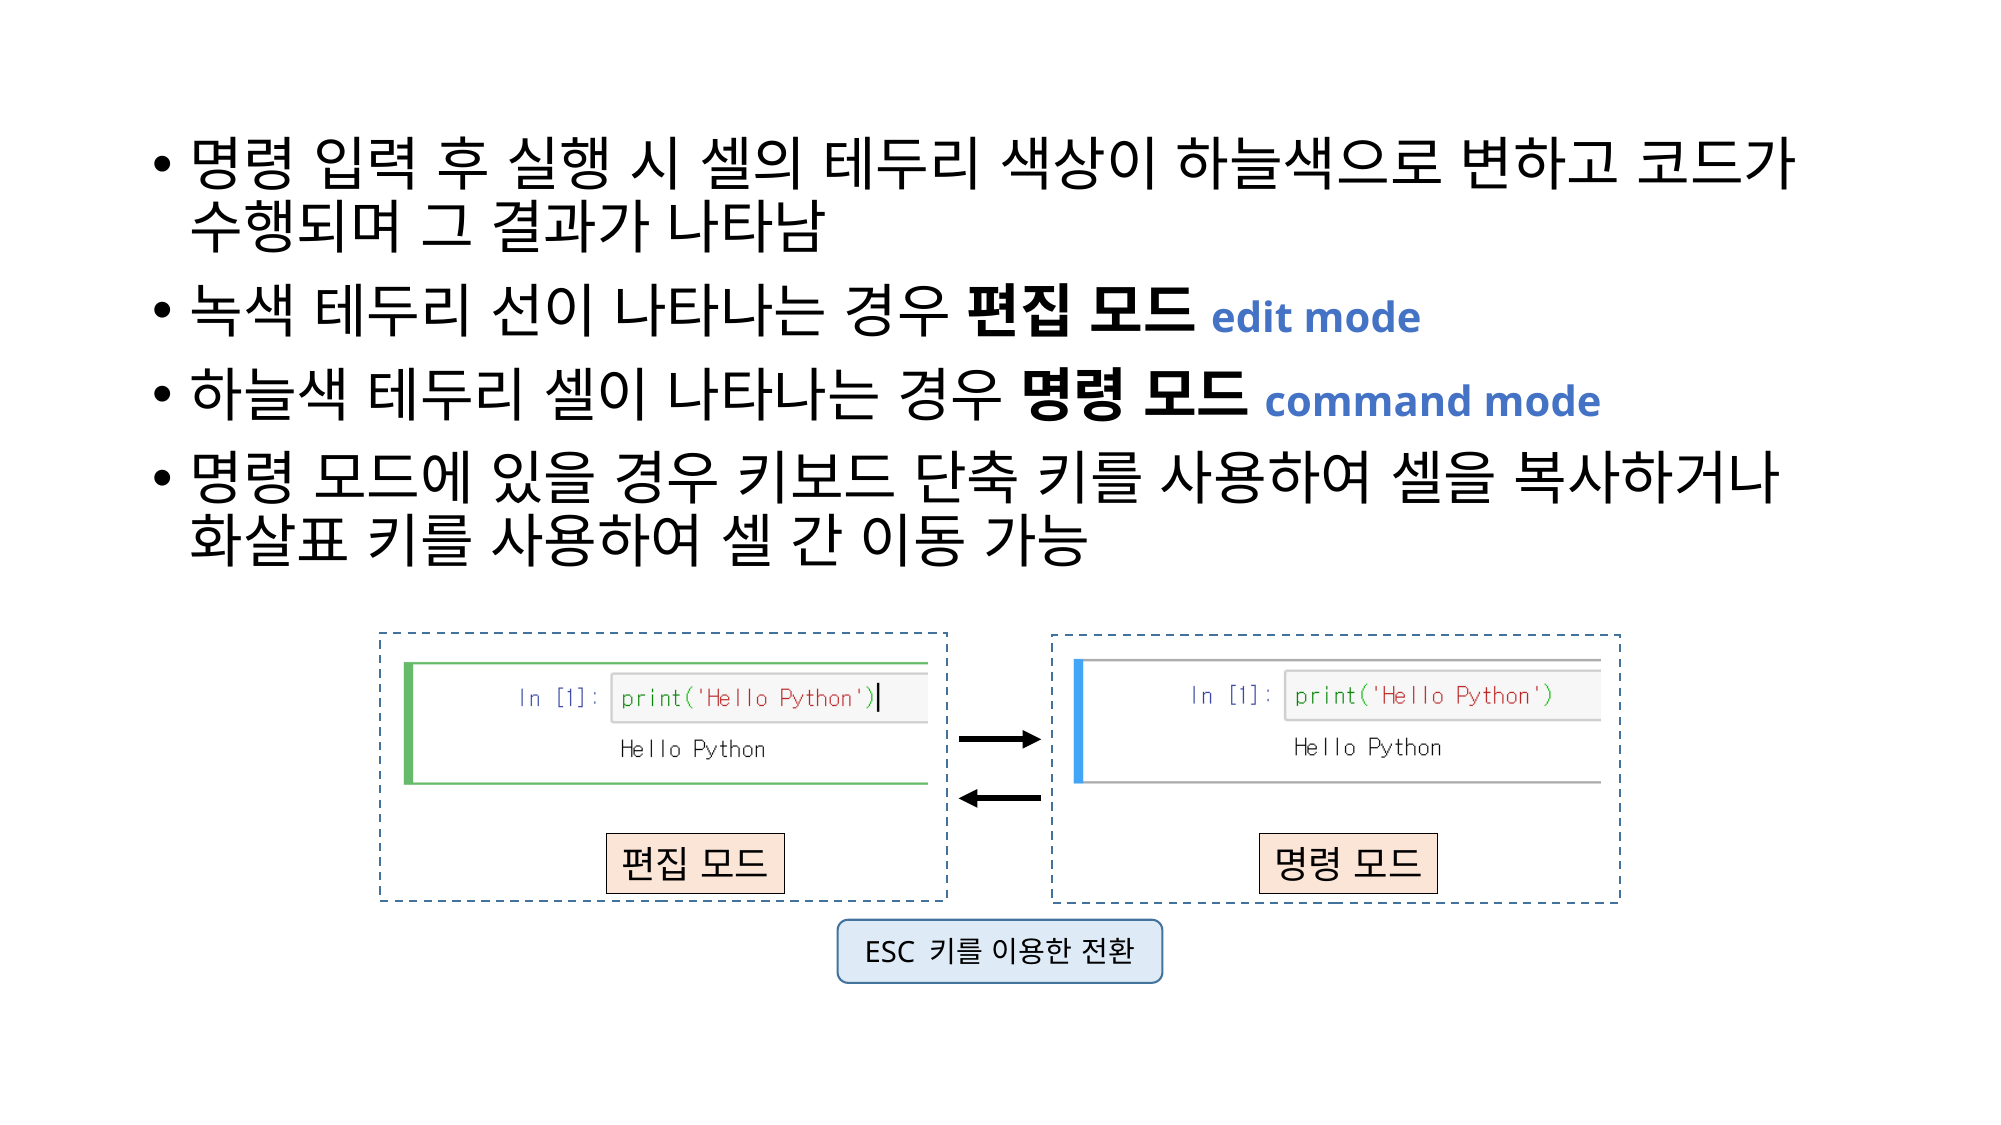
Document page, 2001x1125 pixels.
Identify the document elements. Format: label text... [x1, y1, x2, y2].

list 명령 입력 후 실행 시 셀의 테두리 색상이 하늘색으로 변하고 코드가 수행되며 그 결과가 나타남 녹색 테두리 선이 나타나는 경우 편집 모드edit mode 하늘색 테두리 셀이 나타나는 경우 명령 모드command mode 명령 모드에 있을 경우 키보드 단축 키를 사용하여 셀을 복사하거나 화살표 키를 사용하여 셀 간 이동 가능 [137, 127, 1863, 842]
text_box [379, 632, 1621, 983]
